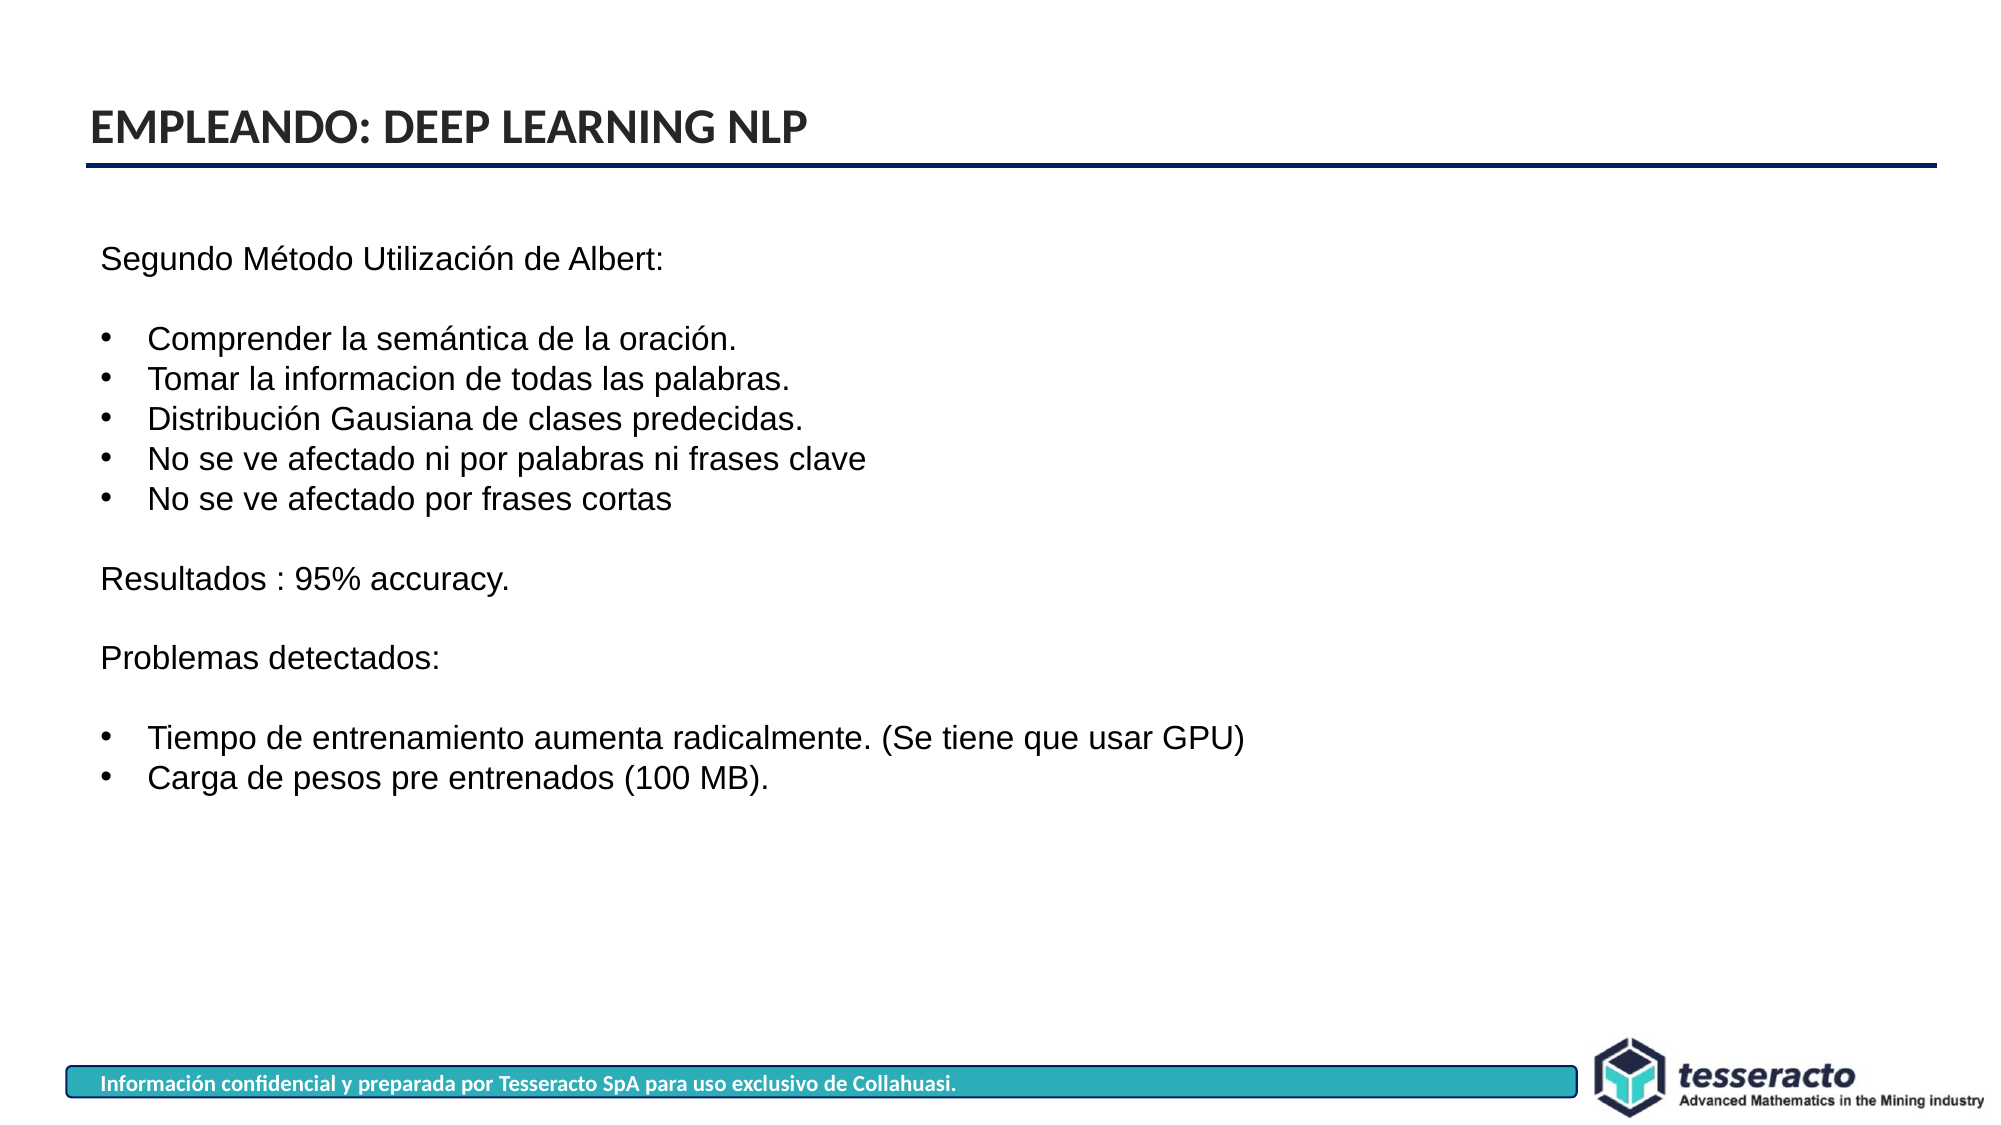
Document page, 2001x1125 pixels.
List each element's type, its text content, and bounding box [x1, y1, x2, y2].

text_box EMPLEANDO: DEEP LEARNING NLP [75, 86, 824, 161]
footer Información confidencial y preparada por Tesseracto SpA para uso exclusivo de Collahuasi. [98, 1072, 962, 1125]
text_box [1587, 1033, 1985, 1119]
text_box [66, 1066, 1577, 1098]
text_box Segundo Método Utilización de Albert: Comprender la semántica de la oración. Tomar la informacion de todas las palabras. Distribución Gausiana de clases predecidas. No se ve afectado ni por palabras ni frases clave No se ve afectado por frases cortas Resultados : 95% accuracy. Problemas detectados: Tiempo de entrenamiento aumenta radicalmente. (Se tiene que usar GPU) Carga de pesos pre entrenados (100 MB). [85, 230, 1541, 844]
